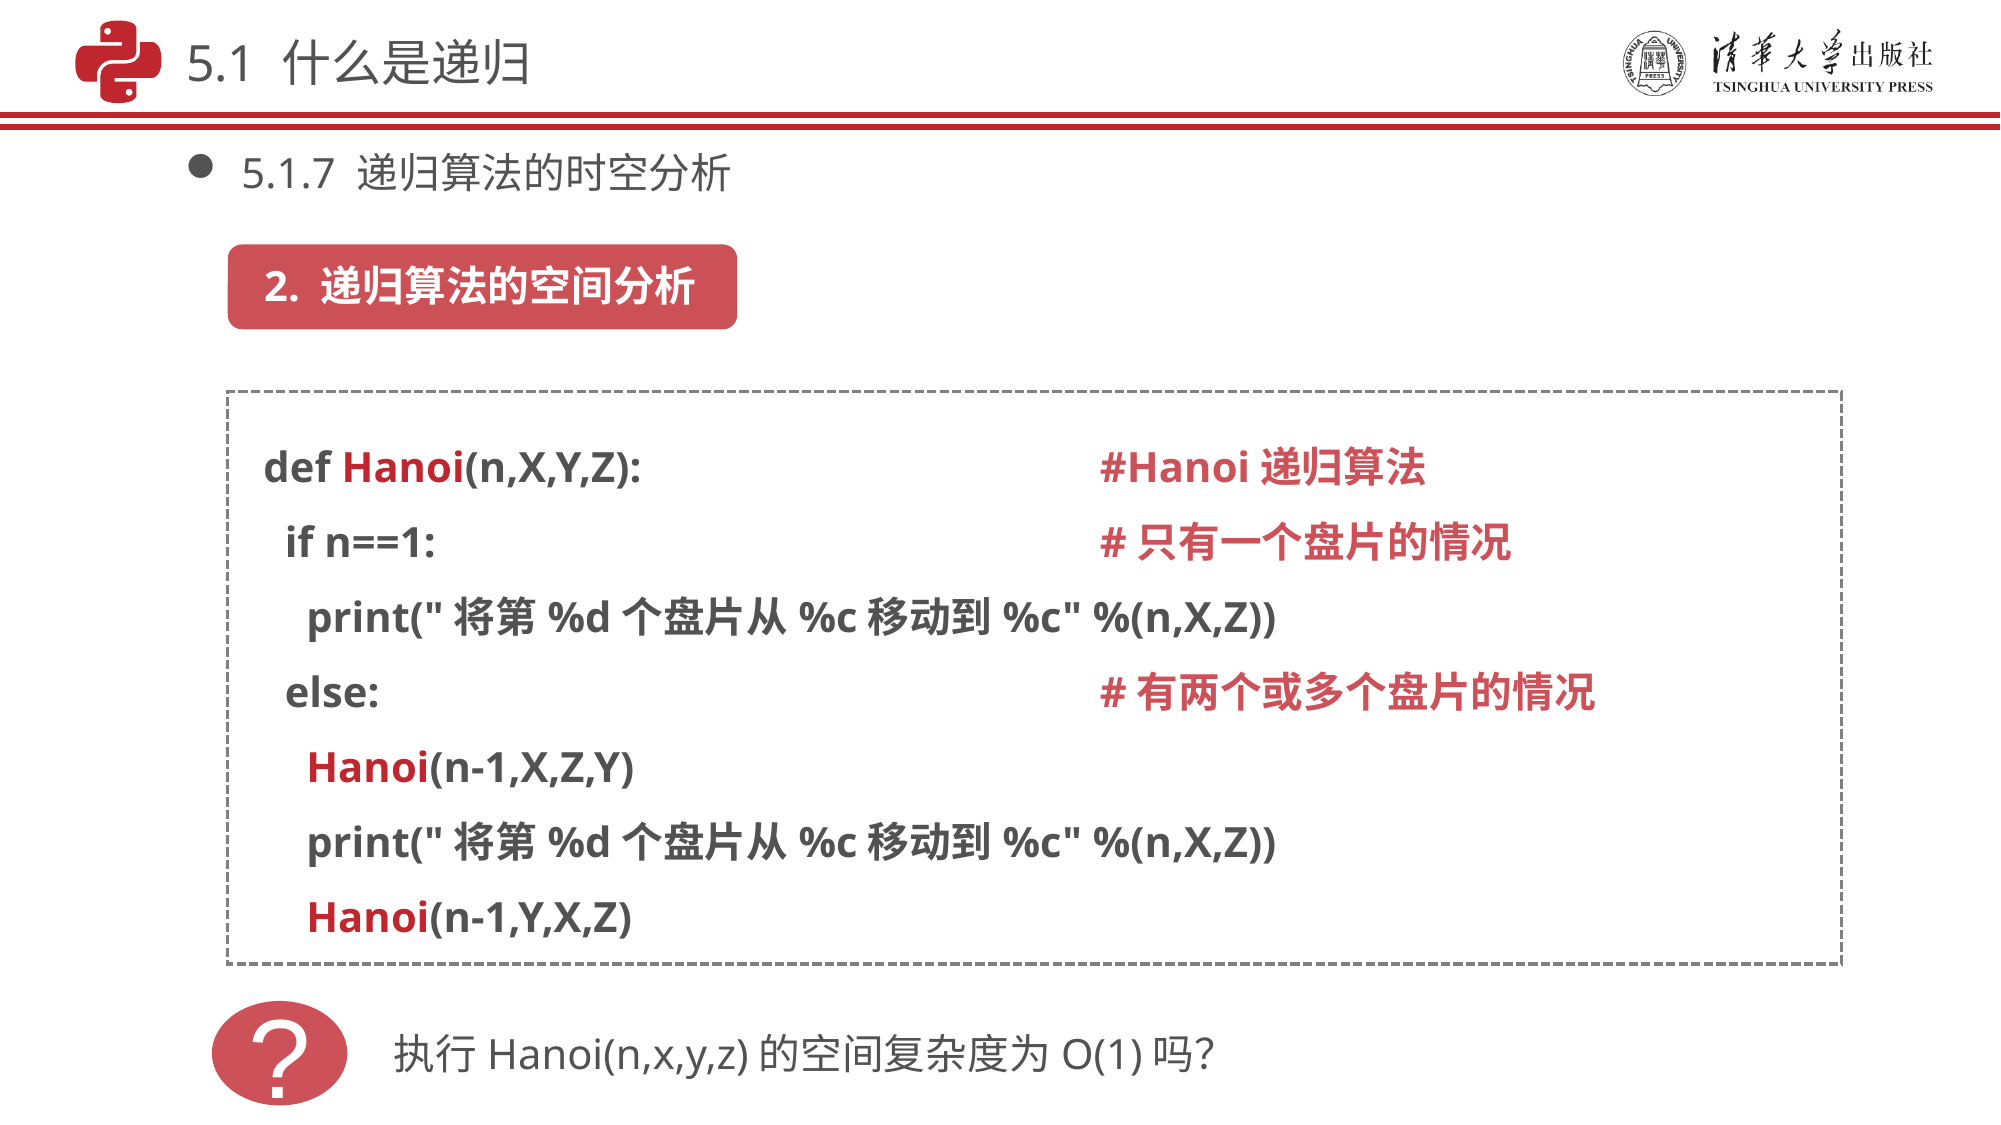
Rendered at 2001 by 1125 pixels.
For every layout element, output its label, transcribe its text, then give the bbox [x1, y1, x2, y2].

text_box 5.1 什么是递归 [171, 24, 547, 99]
text_box ? [211, 1000, 348, 1106]
text_box def Hanoi(n,X,Y,Z): #Hanoi递归算法 if n==1: #只有一个盘片的情况 print("将第%d个盘片从%c移动到%c" %(n,X,Z)) else: #有两个或多个盘片的情况 Hanoi(n-1,X,Z,Y) print("将第%d个盘片从%c移动到%c" %(n,X,Z)) Hanoi(n-1,Y,X,Z) [227, 391, 1842, 965]
text_box 执行Hanoi(n,x,y,z)的空间复杂度为O(1)吗？ [378, 1020, 1258, 1086]
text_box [227, 244, 738, 330]
text_box 5.1.7 递归算法的时空分析 [170, 139, 875, 204]
